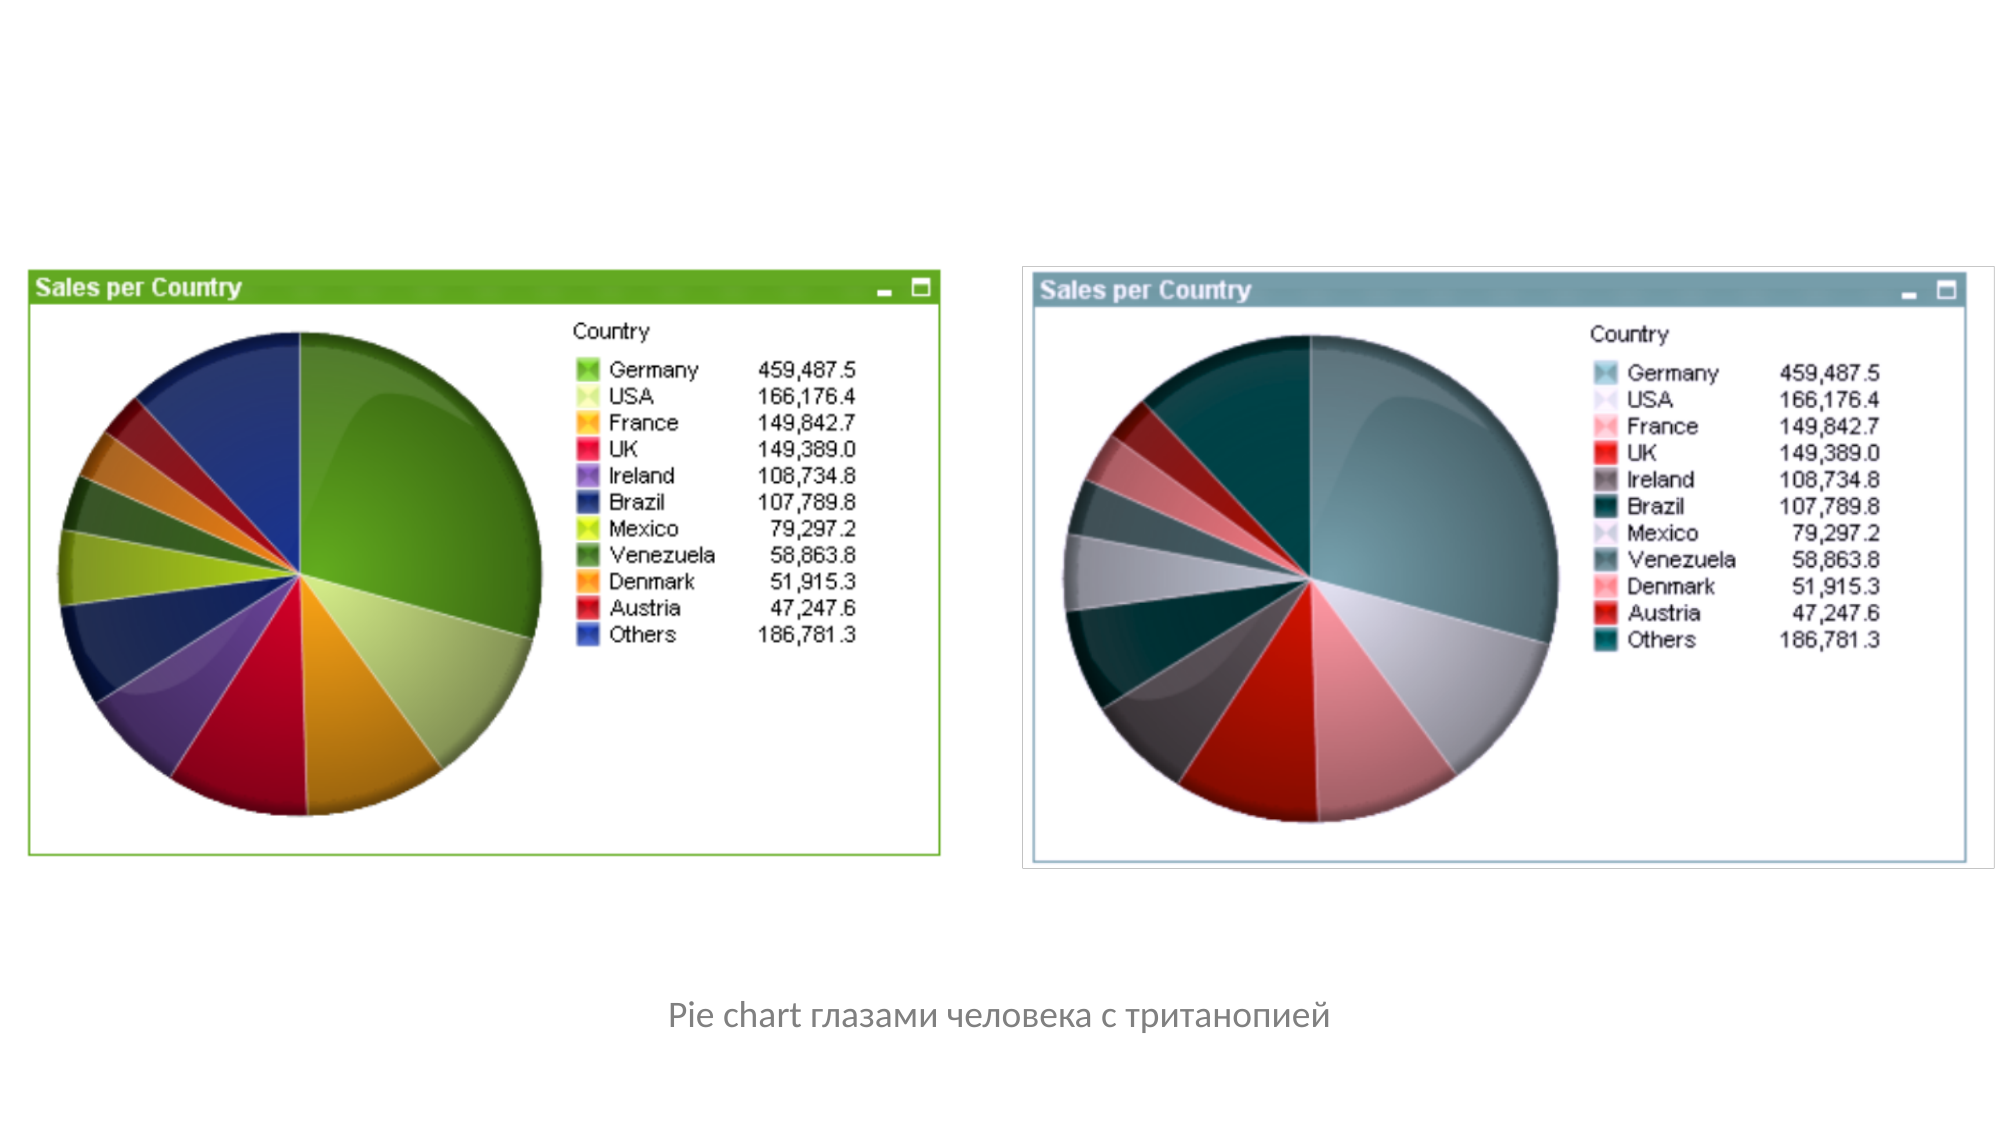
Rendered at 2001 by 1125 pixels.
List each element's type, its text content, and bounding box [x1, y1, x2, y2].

text_box Pie chart глазами человека с тританопией [653, 982, 1385, 1042]
picture [980, 167, 2000, 958]
picture [19, 264, 968, 861]
